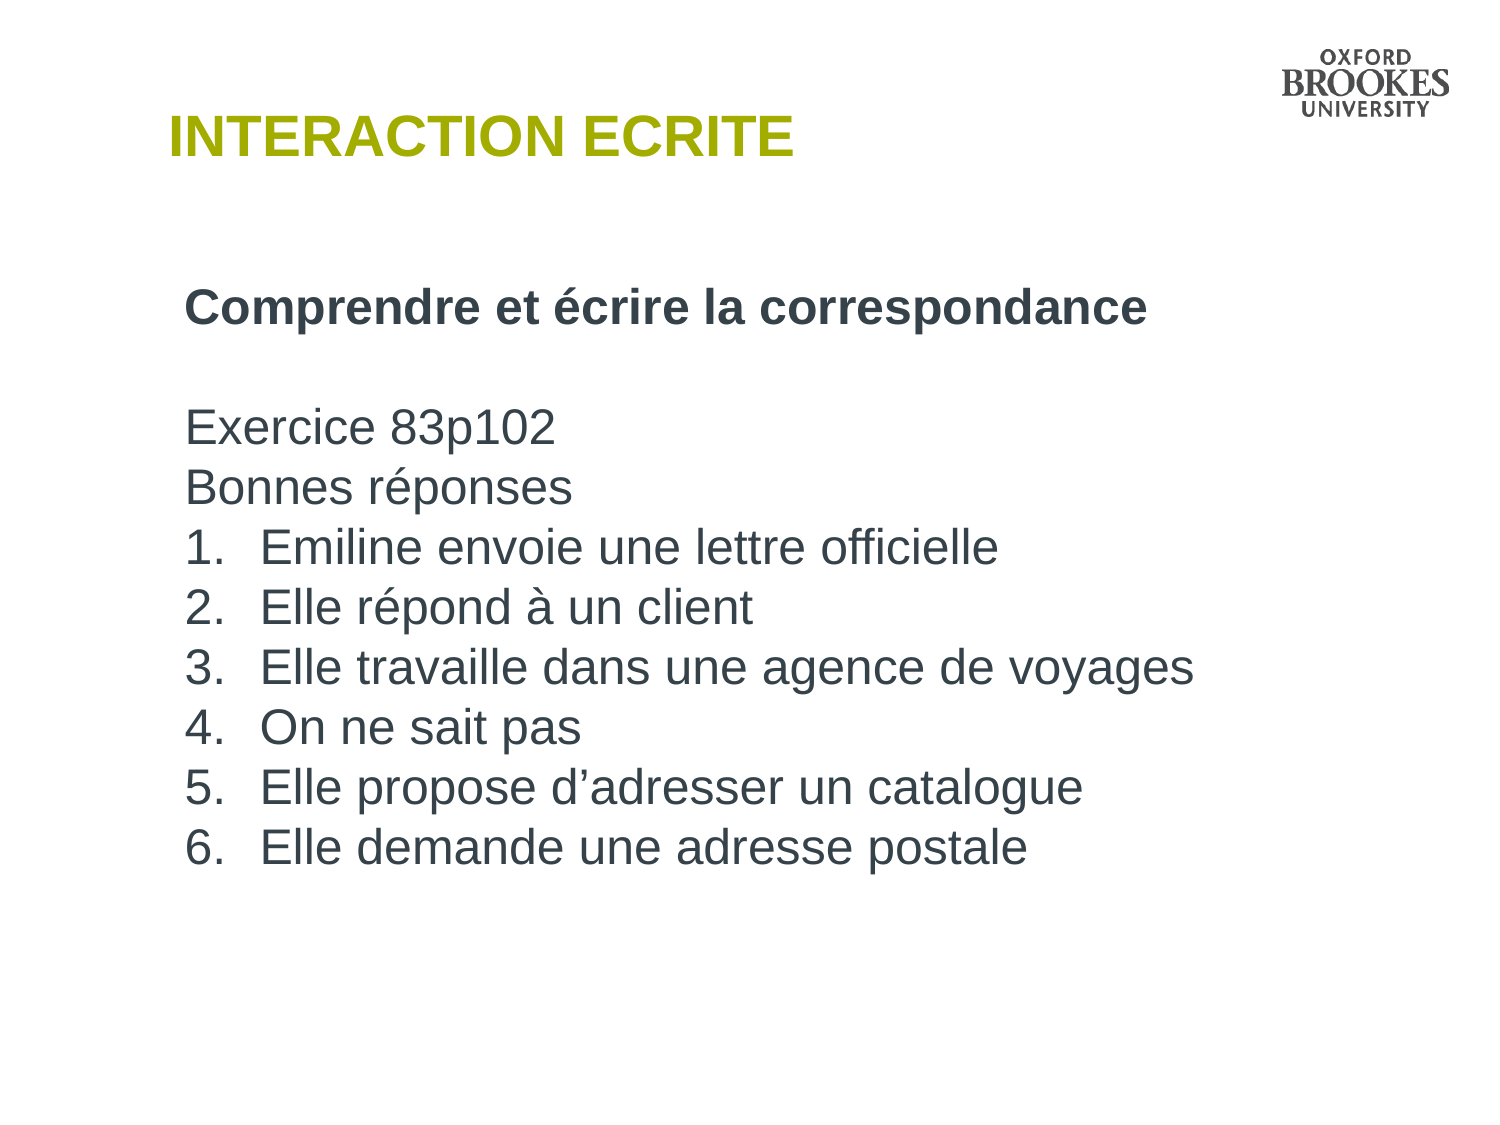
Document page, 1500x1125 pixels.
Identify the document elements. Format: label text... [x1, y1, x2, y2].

text_box Comprendre et écrire la correspondance Exercice 83p102 Bonnes réponses Emiline envoie une lettre officielle Elle répond à un client Elle travaille dans une agence de voyages On ne sait pas Elle propose d’adresser un catalogue Elle demande une adresse postale [169, 267, 1422, 1002]
picture [50, 49, 1449, 303]
title Interaction ecrite [168, 55, 1453, 211]
